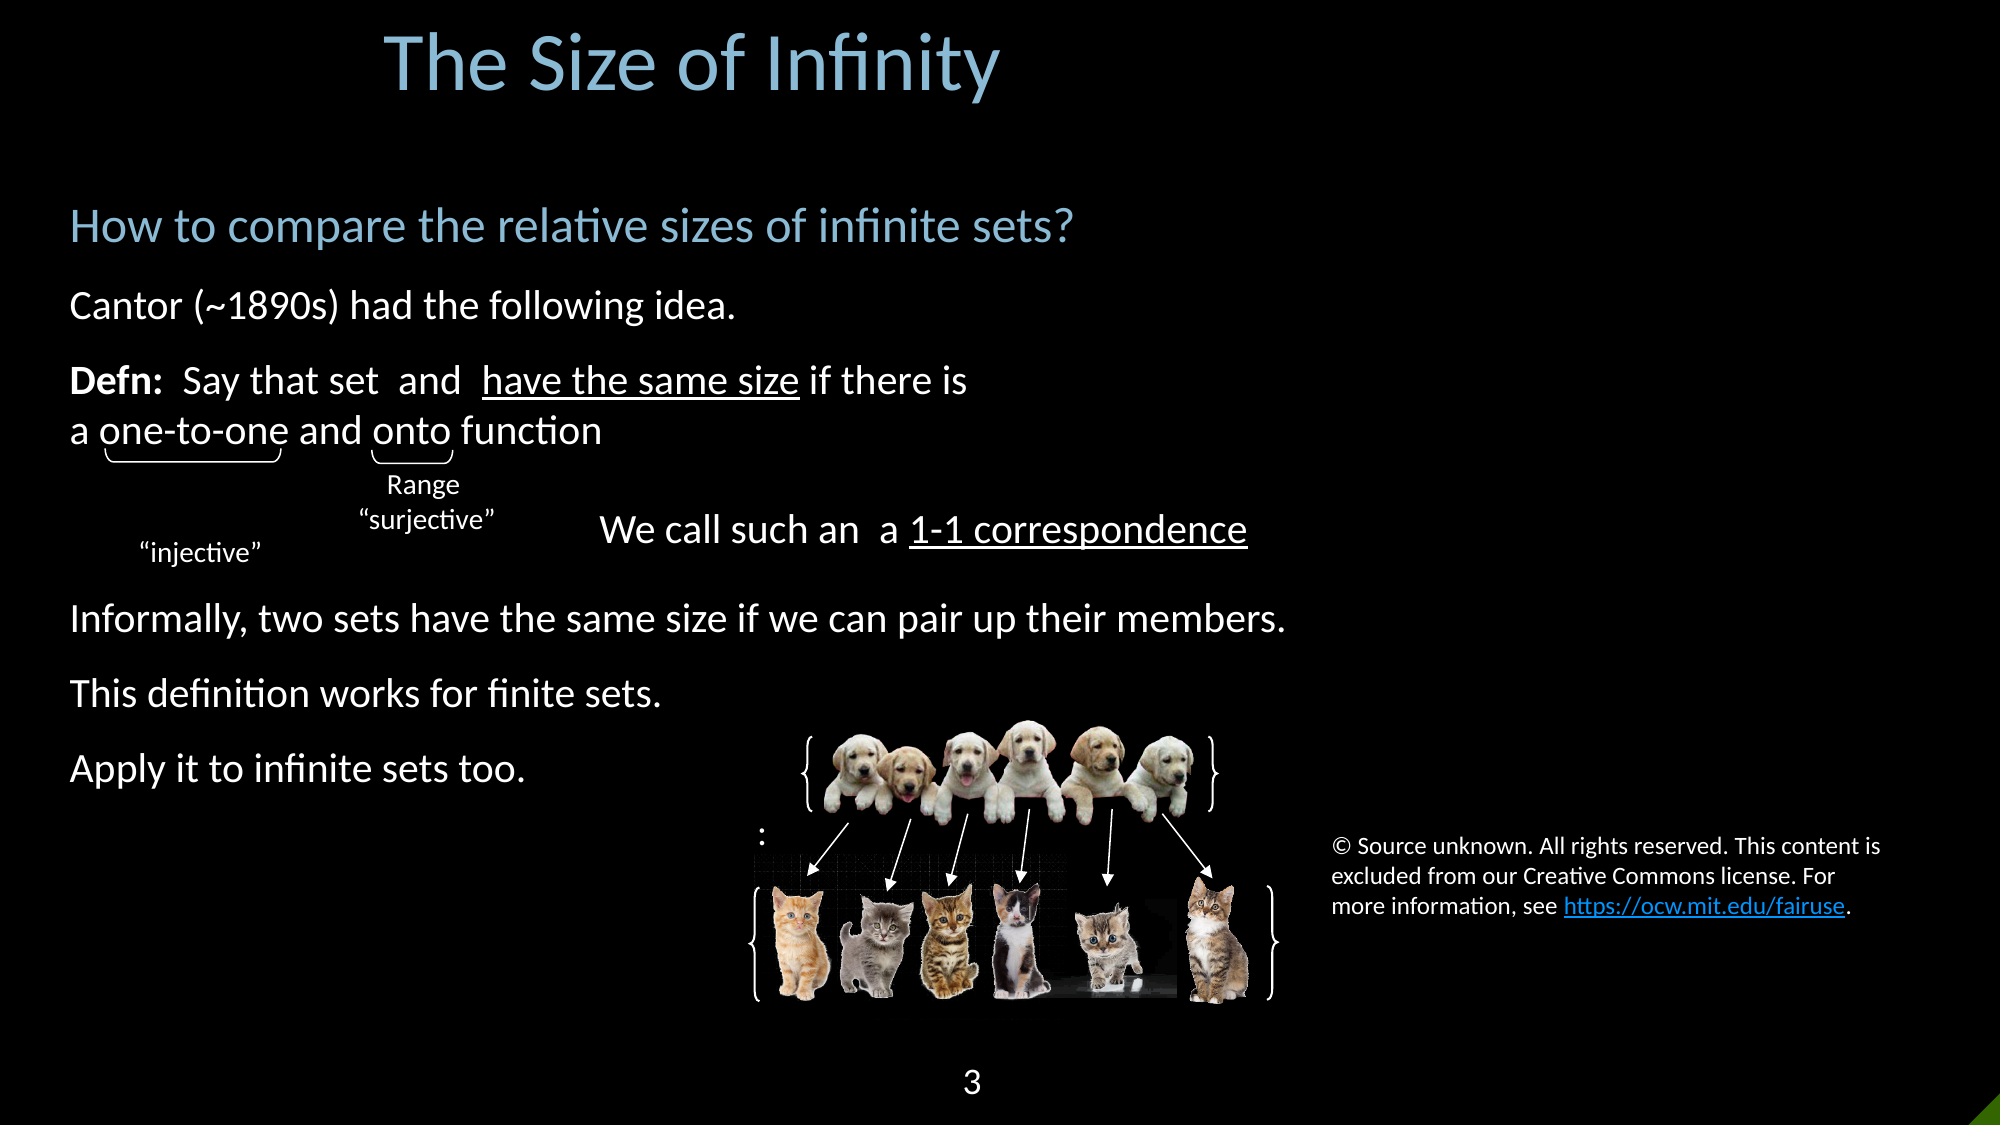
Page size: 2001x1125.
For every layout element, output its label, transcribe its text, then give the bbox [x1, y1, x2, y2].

text_box [1968, 1093, 2000, 1125]
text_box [321, 449, 533, 544]
text_box The Size of Infinity [0, 0, 1386, 115]
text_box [802, 699, 1218, 846]
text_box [103, 448, 297, 578]
text_box 3 [948, 1049, 997, 1110]
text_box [806, 846, 1213, 854]
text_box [749, 854, 1278, 1031]
text_box © Source unknown. All rights reserved. This content is excluded from our Creative Commons license. For more information, see https://ocw.mit.edu/fairuse. [1316, 822, 1903, 927]
